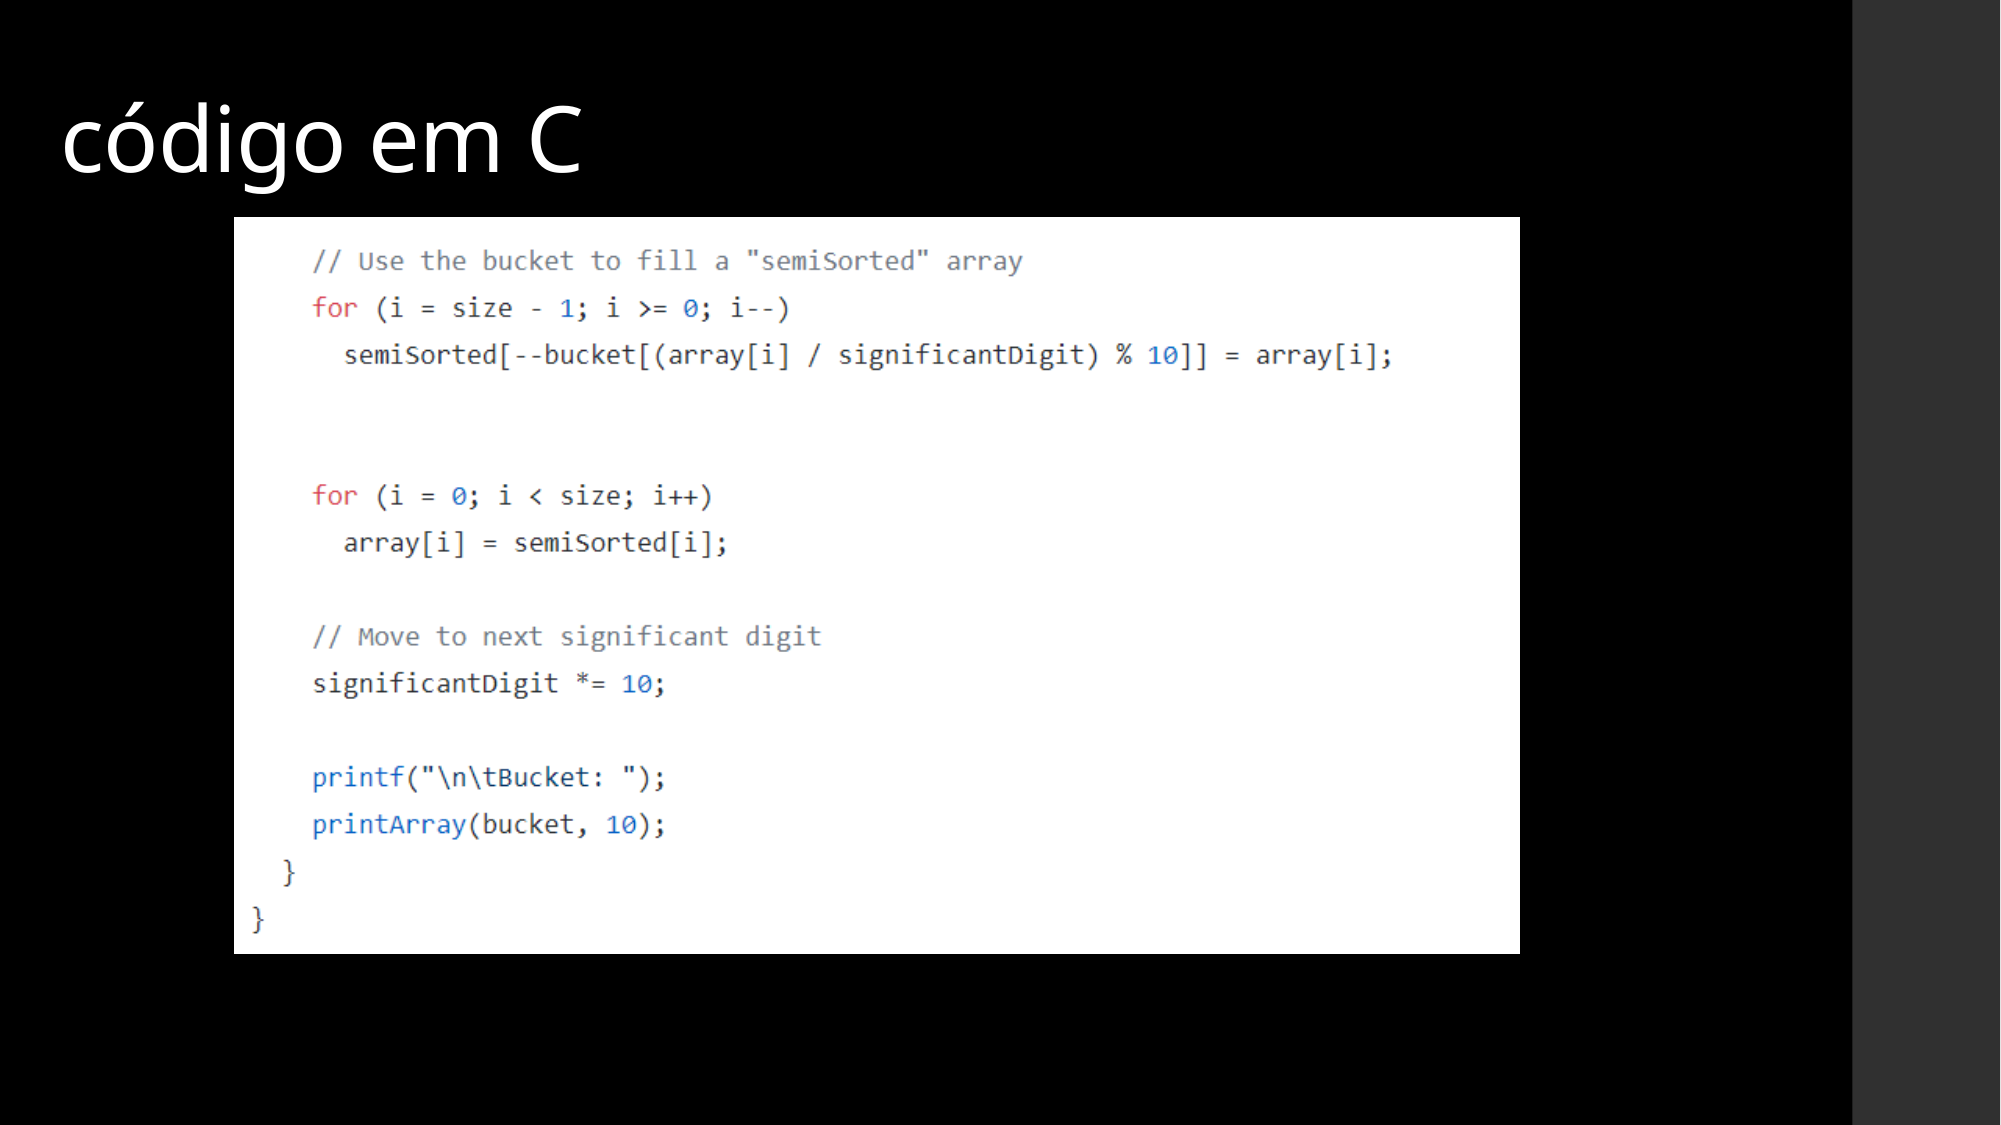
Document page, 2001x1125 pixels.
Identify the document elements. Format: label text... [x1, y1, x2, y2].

picture [233, 217, 1521, 954]
title código em C [45, 60, 1797, 200]
